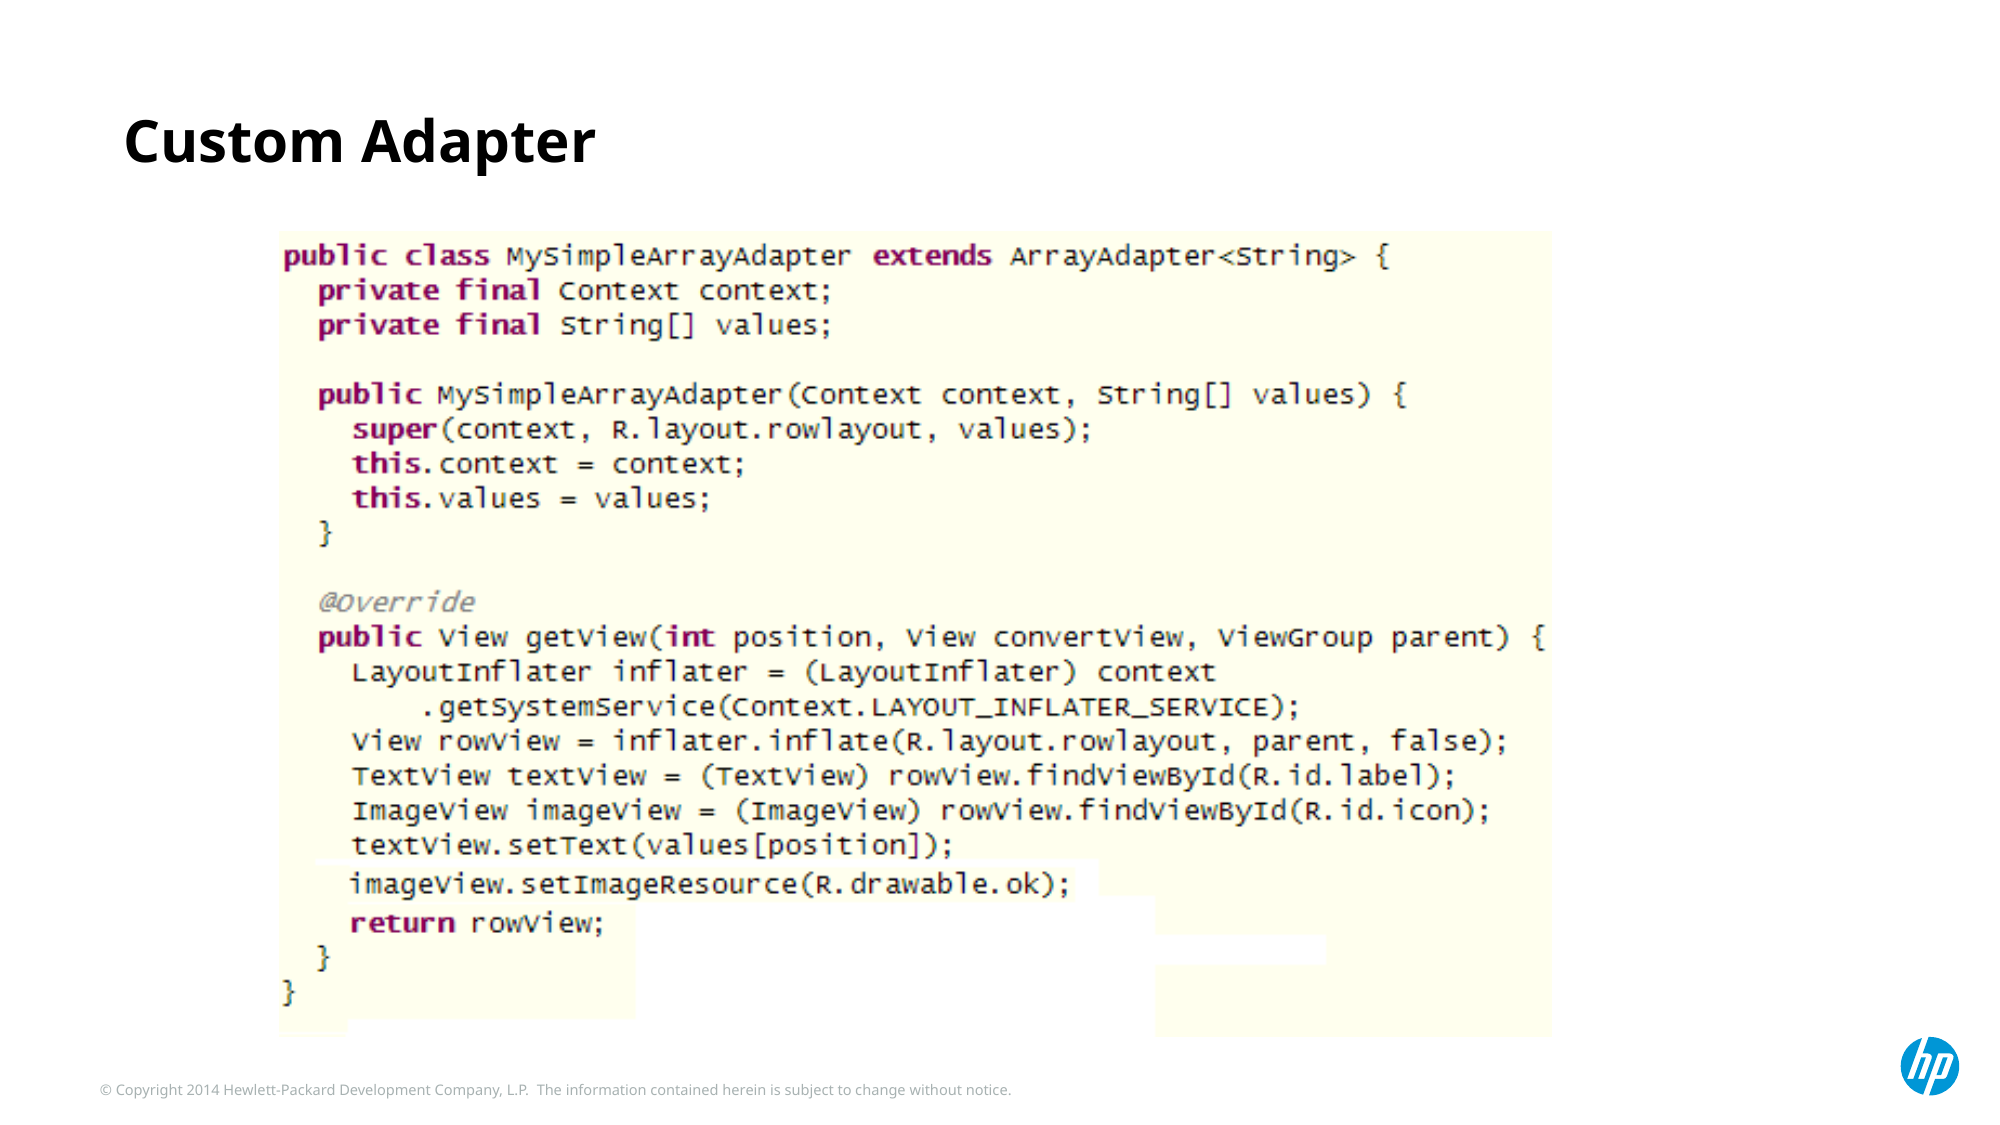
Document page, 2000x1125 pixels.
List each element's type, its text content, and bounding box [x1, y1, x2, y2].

title Custom Adapter [123, 50, 1924, 175]
picture [278, 231, 1552, 1037]
